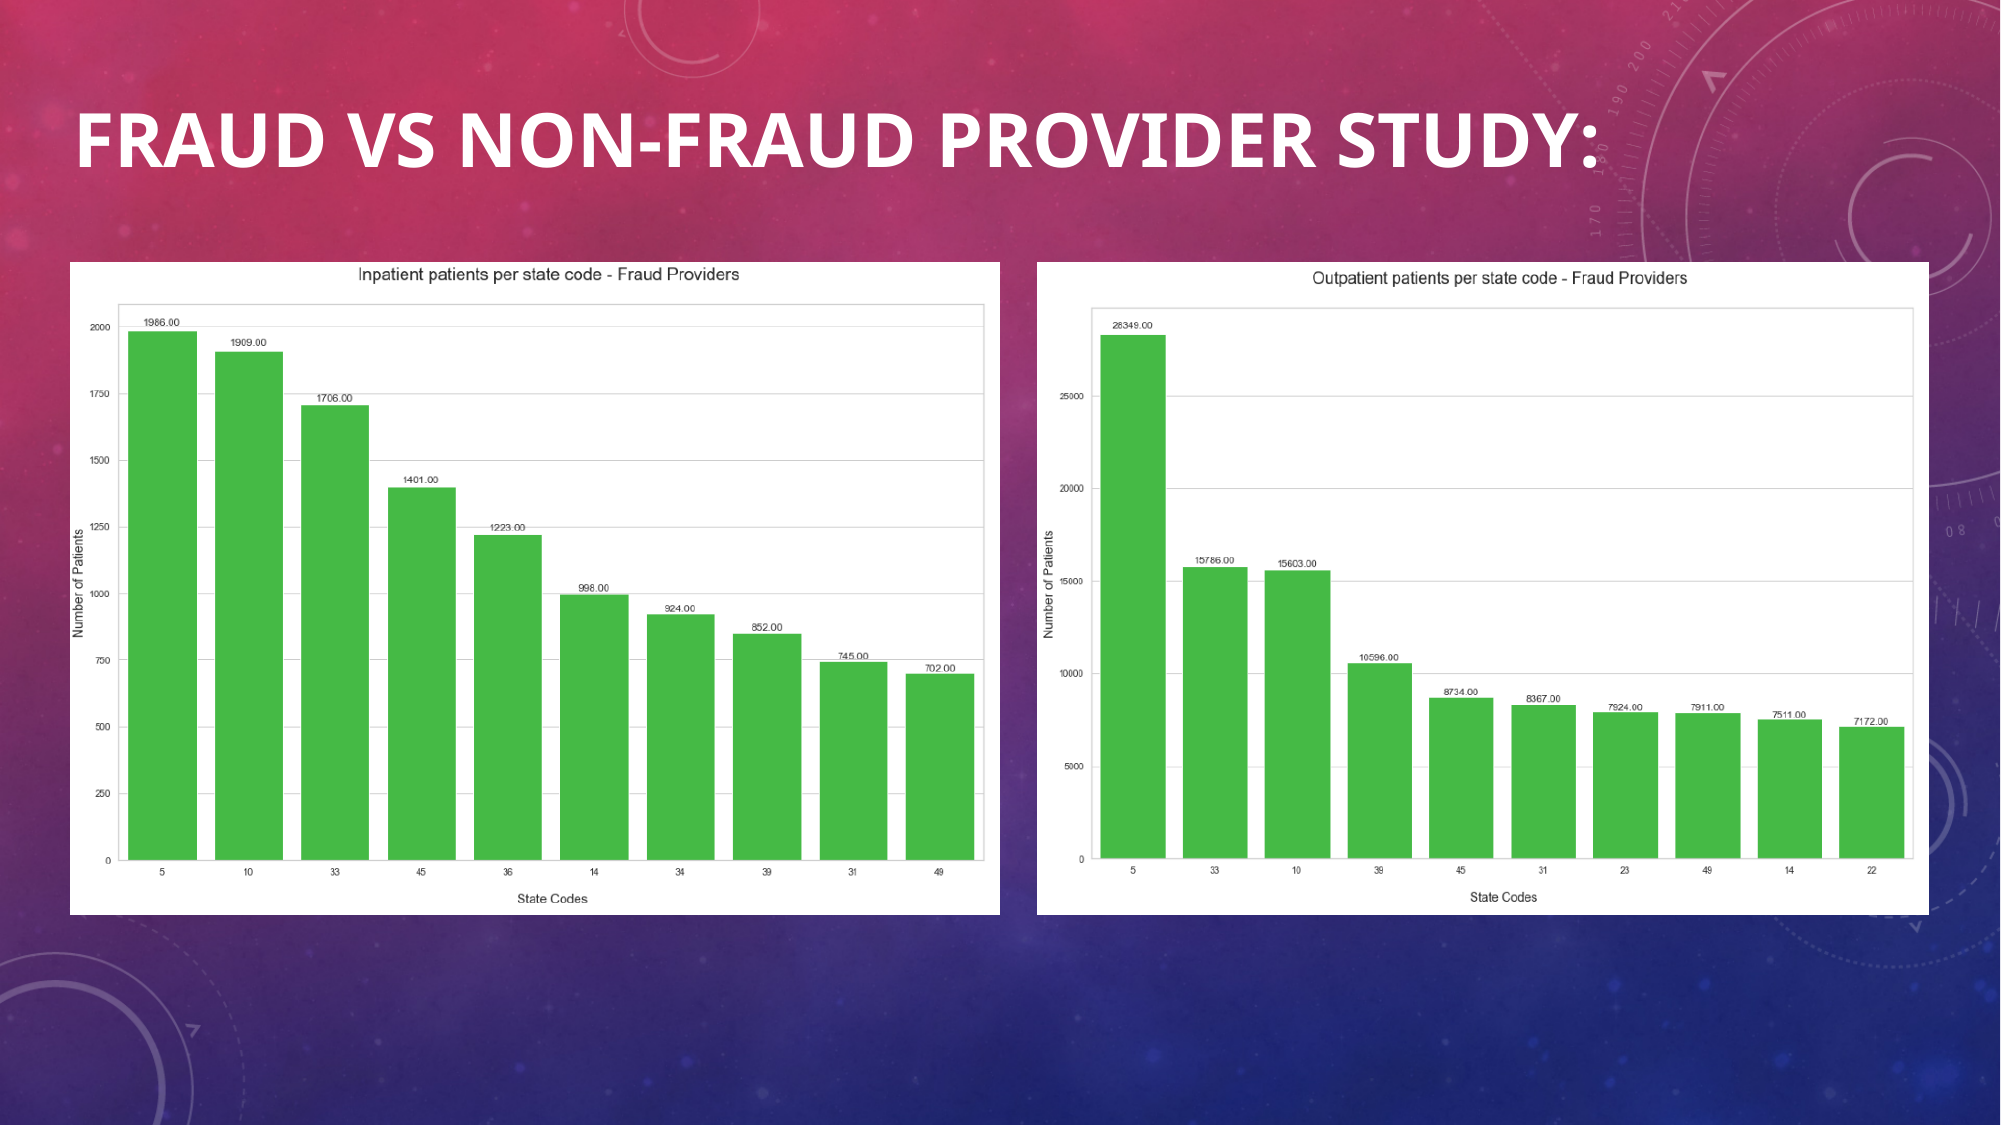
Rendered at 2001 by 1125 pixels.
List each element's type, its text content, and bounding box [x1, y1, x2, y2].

picture [0, 0, 2001, 1125]
title Fraud vs non-fraud provider study: [58, 77, 1910, 199]
